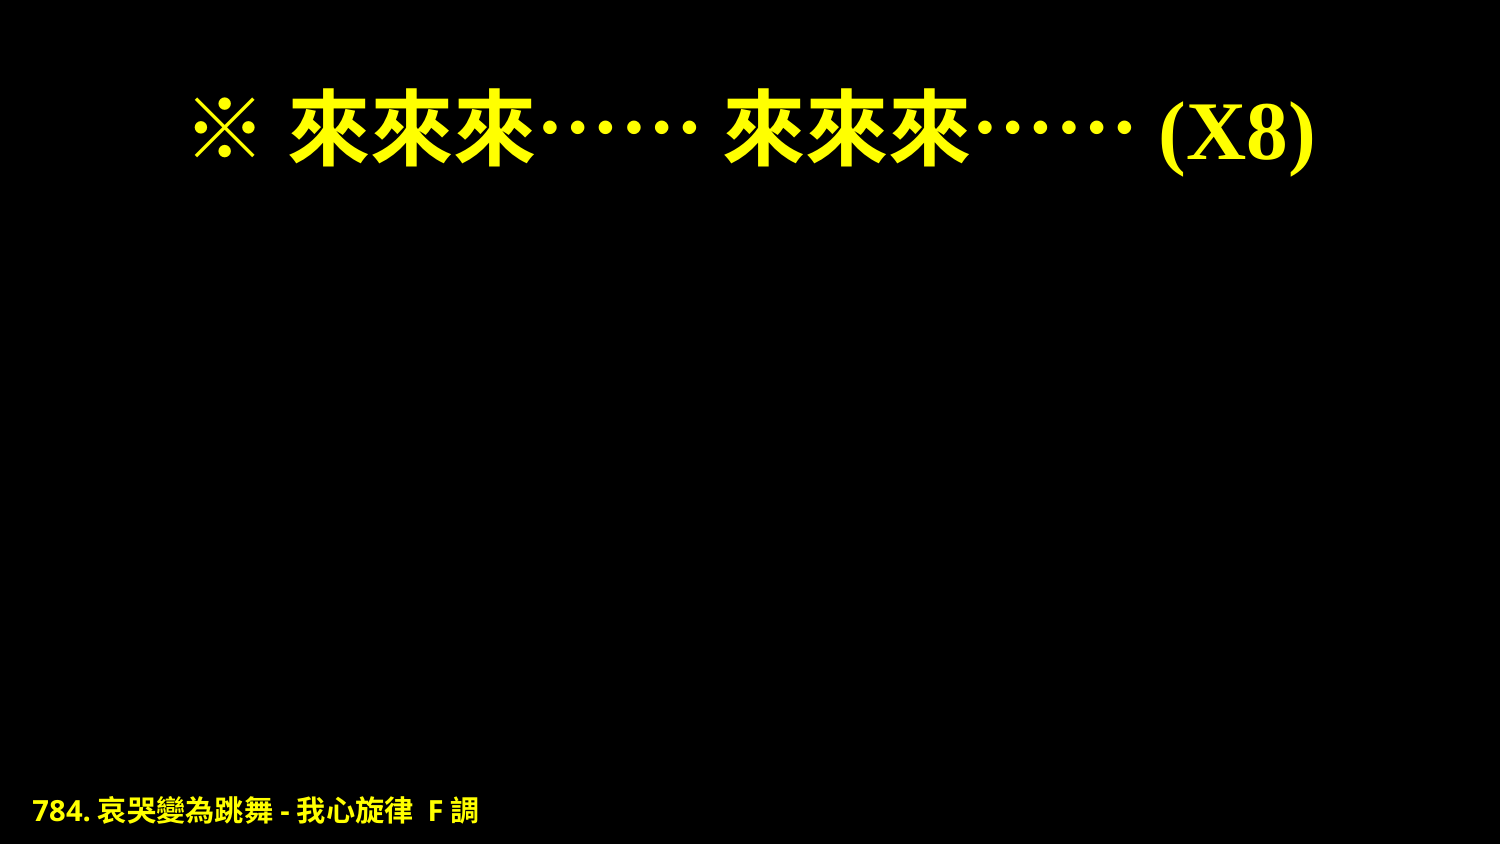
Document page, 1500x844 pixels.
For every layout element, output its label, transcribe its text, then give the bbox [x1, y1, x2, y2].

title ※來來來…… 來來來……(X8) [0, 55, 1500, 197]
text_box 784.哀哭變為跳舞-我心旋律 F調 [17, 784, 656, 835]
